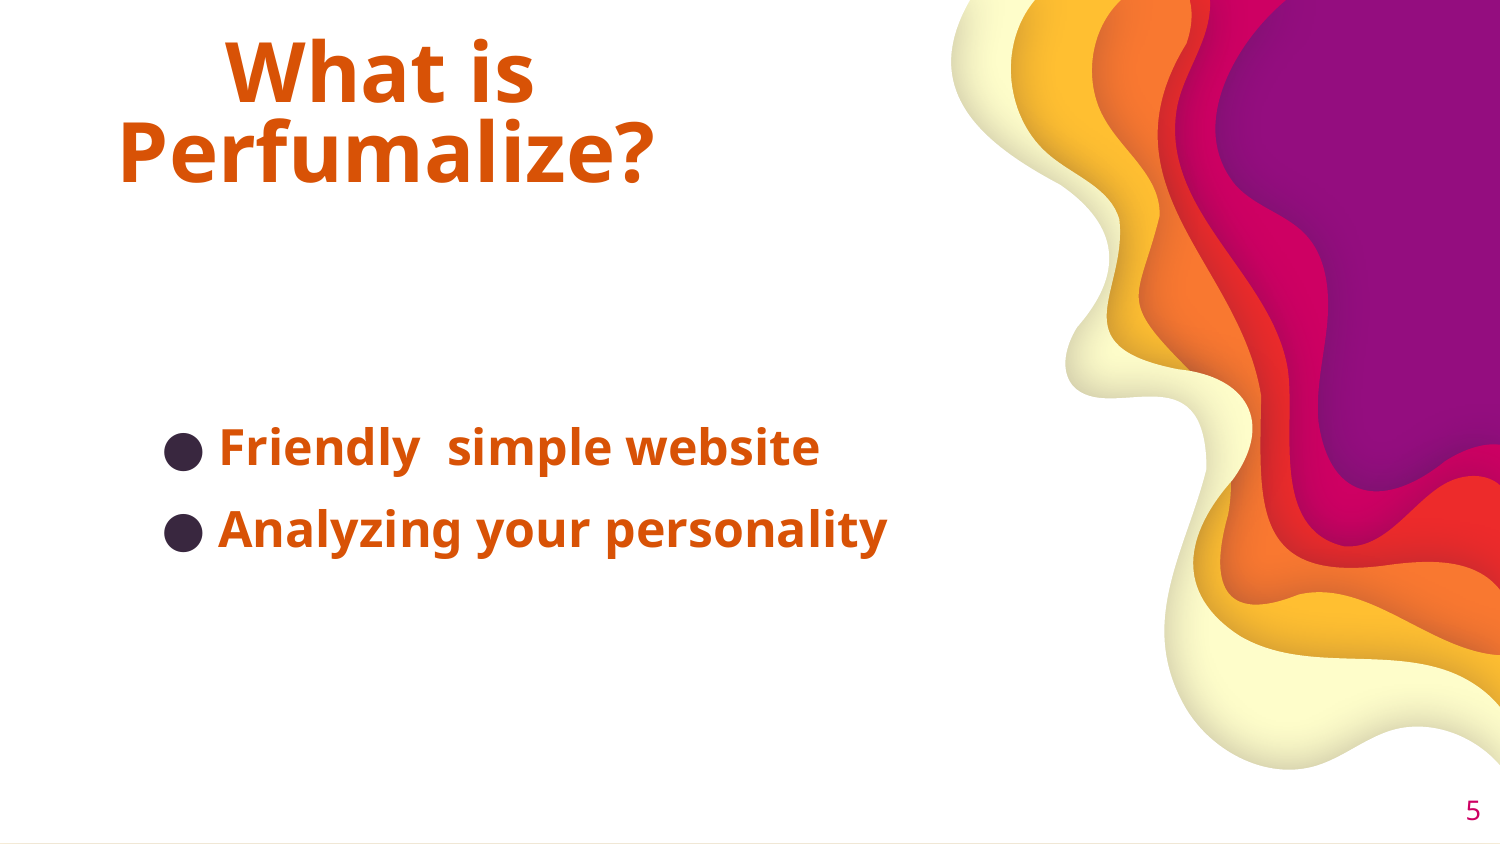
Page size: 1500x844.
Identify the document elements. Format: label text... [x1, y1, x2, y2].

title What is Perfumalize? [116, 81, 973, 199]
list Friendly simple website Analyzing your personality [161, 406, 1050, 844]
slide_number 5 [1391, 779, 1482, 844]
